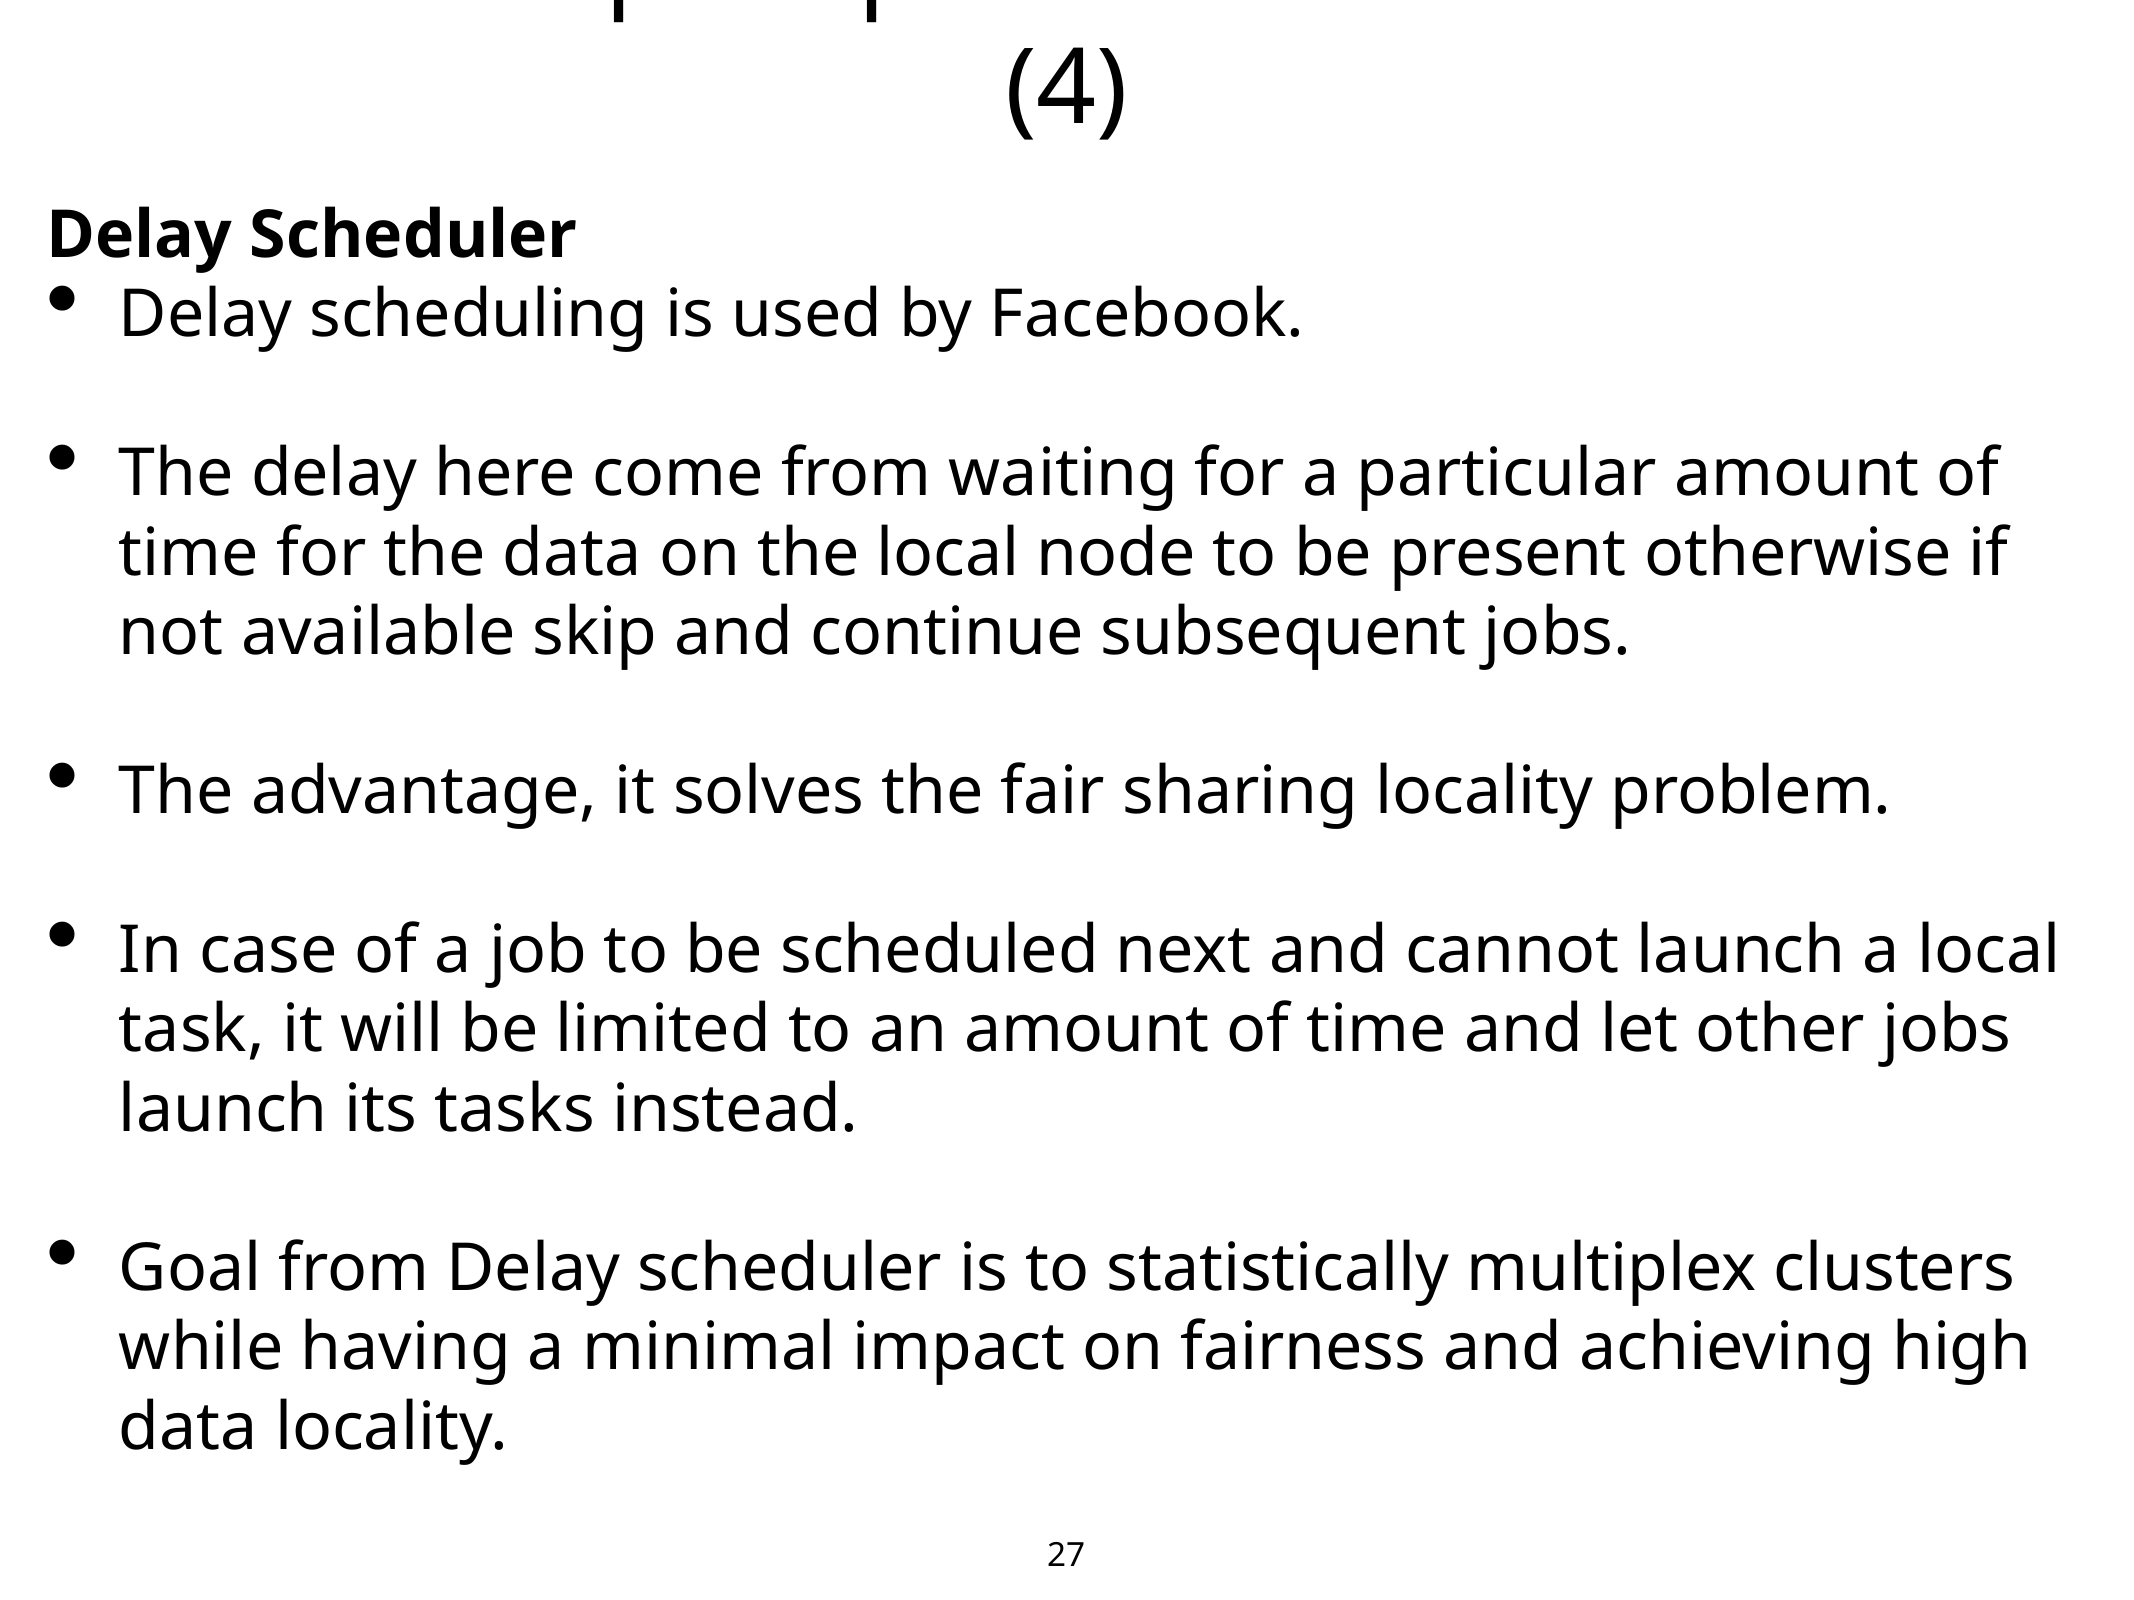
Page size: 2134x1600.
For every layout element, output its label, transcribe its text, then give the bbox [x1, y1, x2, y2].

subtitle Delay Scheduler Delay scheduling is used by Facebook. The delay here come from waiting for a particular amount of time for the data on the local node to be present otherwise if not available skip and continue subsequent jobs. The advantage, it solves the fair sharing locality problem. In case of a job to be scheduled next and cannot launch a local task, it will be limited to an amount of time and let other jobs launch its tasks instead. Goal from Delay scheduler is to statistically multiplex clusters while having a minimal impact on fairness and achieving high data locality. [37, 181, 2118, 1496]
title Hadoop-MapReduce Schedulers (4) [207, 0, 1926, 154]
slide_number 27 [1037, 1524, 1095, 1579]
